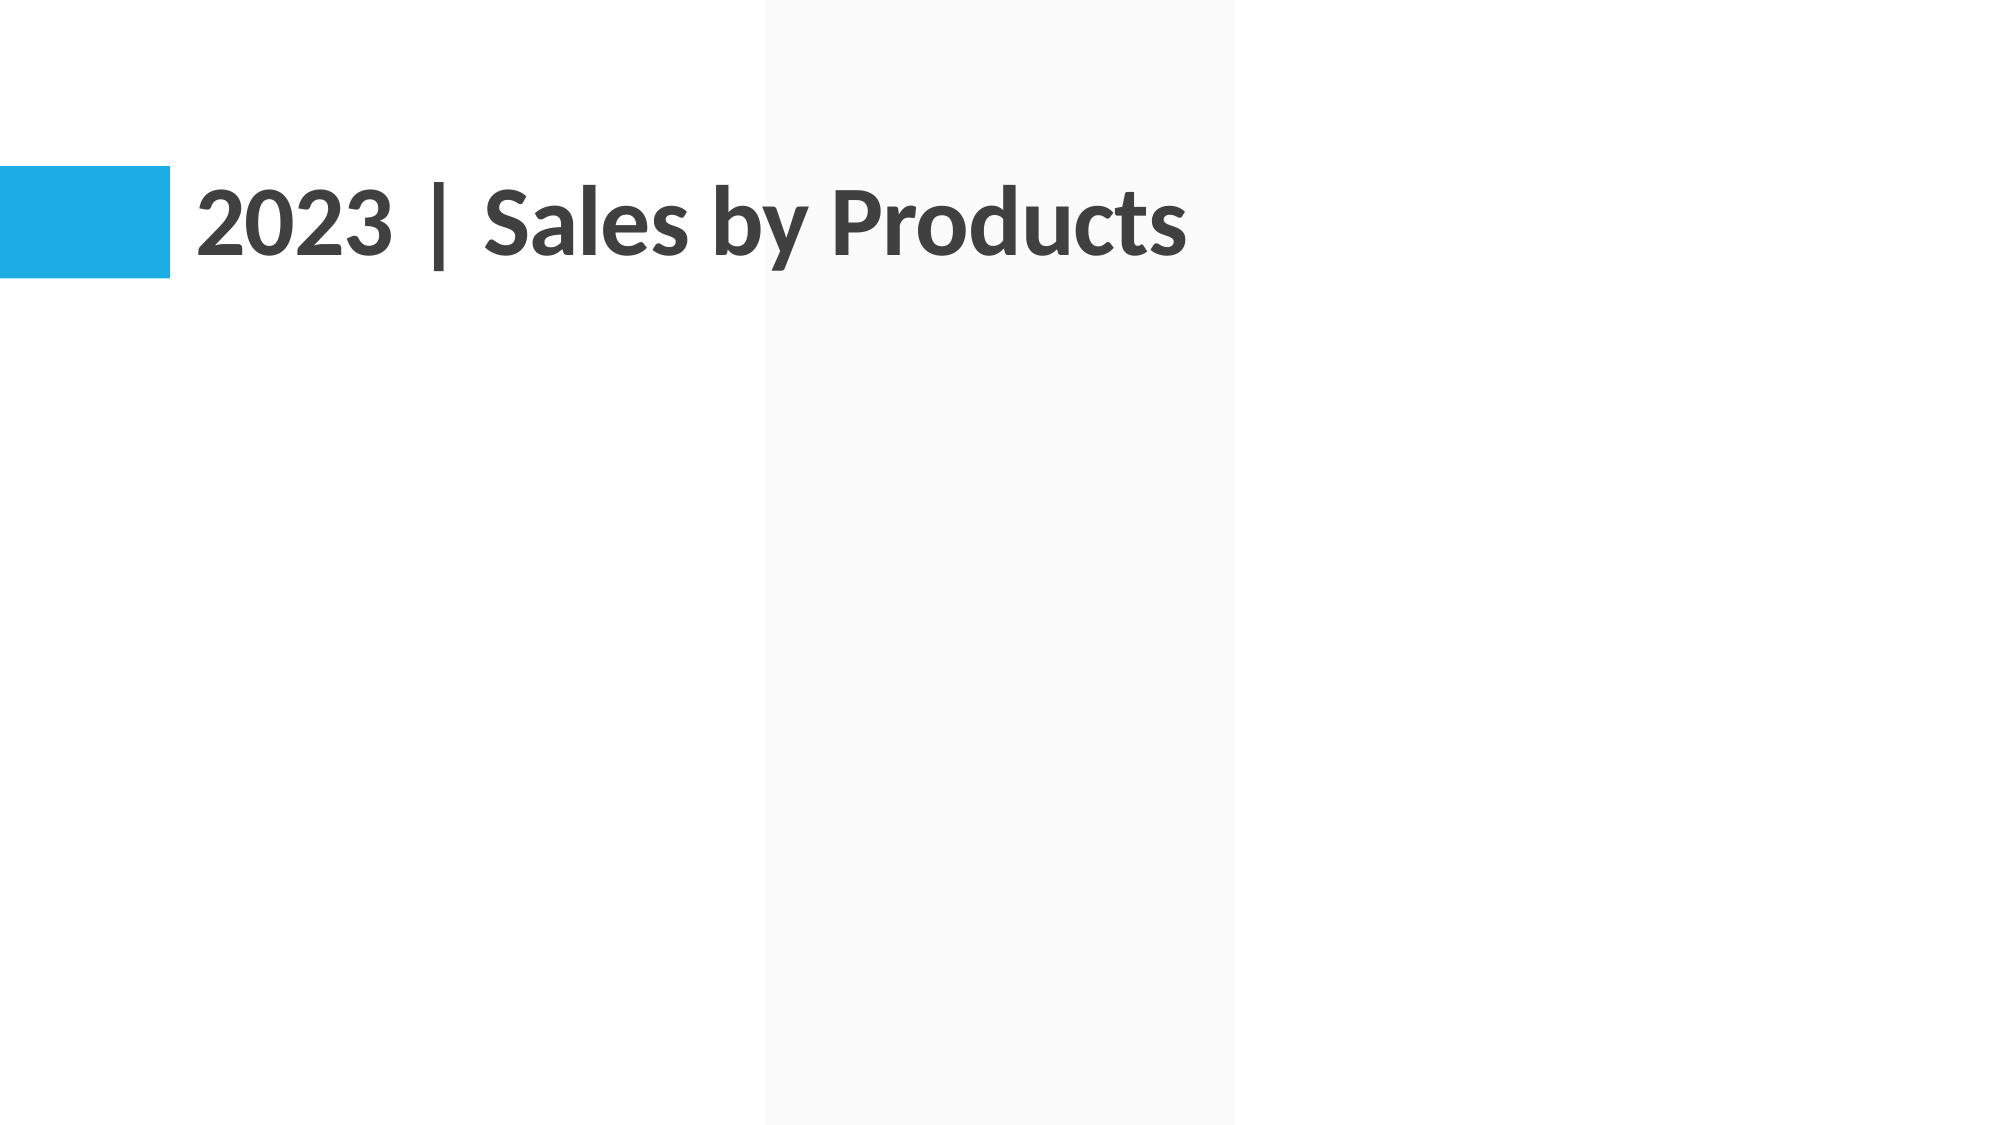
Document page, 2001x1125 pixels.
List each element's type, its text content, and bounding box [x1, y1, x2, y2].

title 2023 | Sales by Products [180, 47, 1830, 285]
